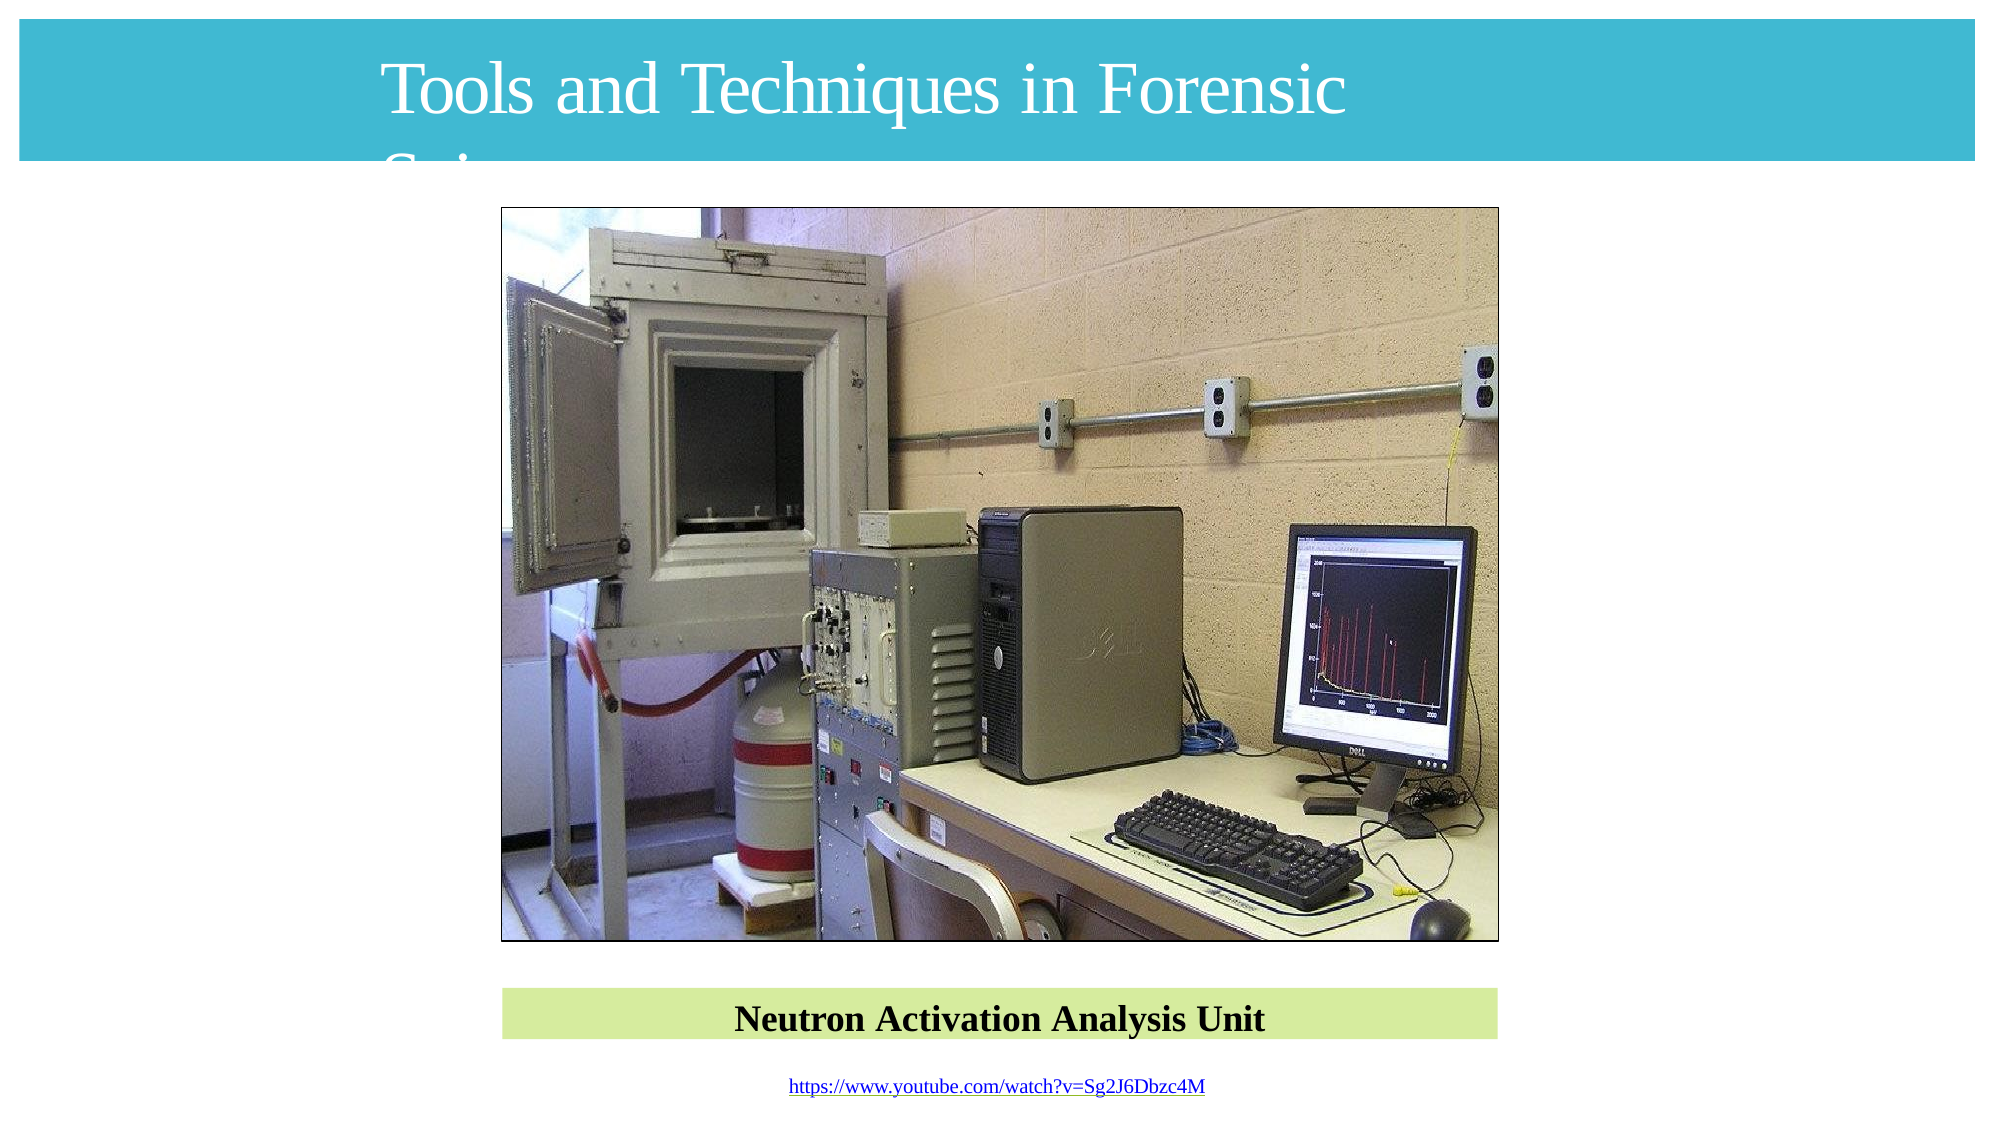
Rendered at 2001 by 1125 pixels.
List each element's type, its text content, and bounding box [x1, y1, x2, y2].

text_box [19, 19, 1975, 161]
text_box Neutron Activation Analysis Unit [502, 987, 1498, 1040]
title Tools and Techniques in Forensic Sciences [377, 36, 1623, 227]
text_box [500, 206, 1500, 943]
text_box https://www.youtube.com/watch?v=Sg2J6Dbzc4M [786, 1070, 1218, 1098]
